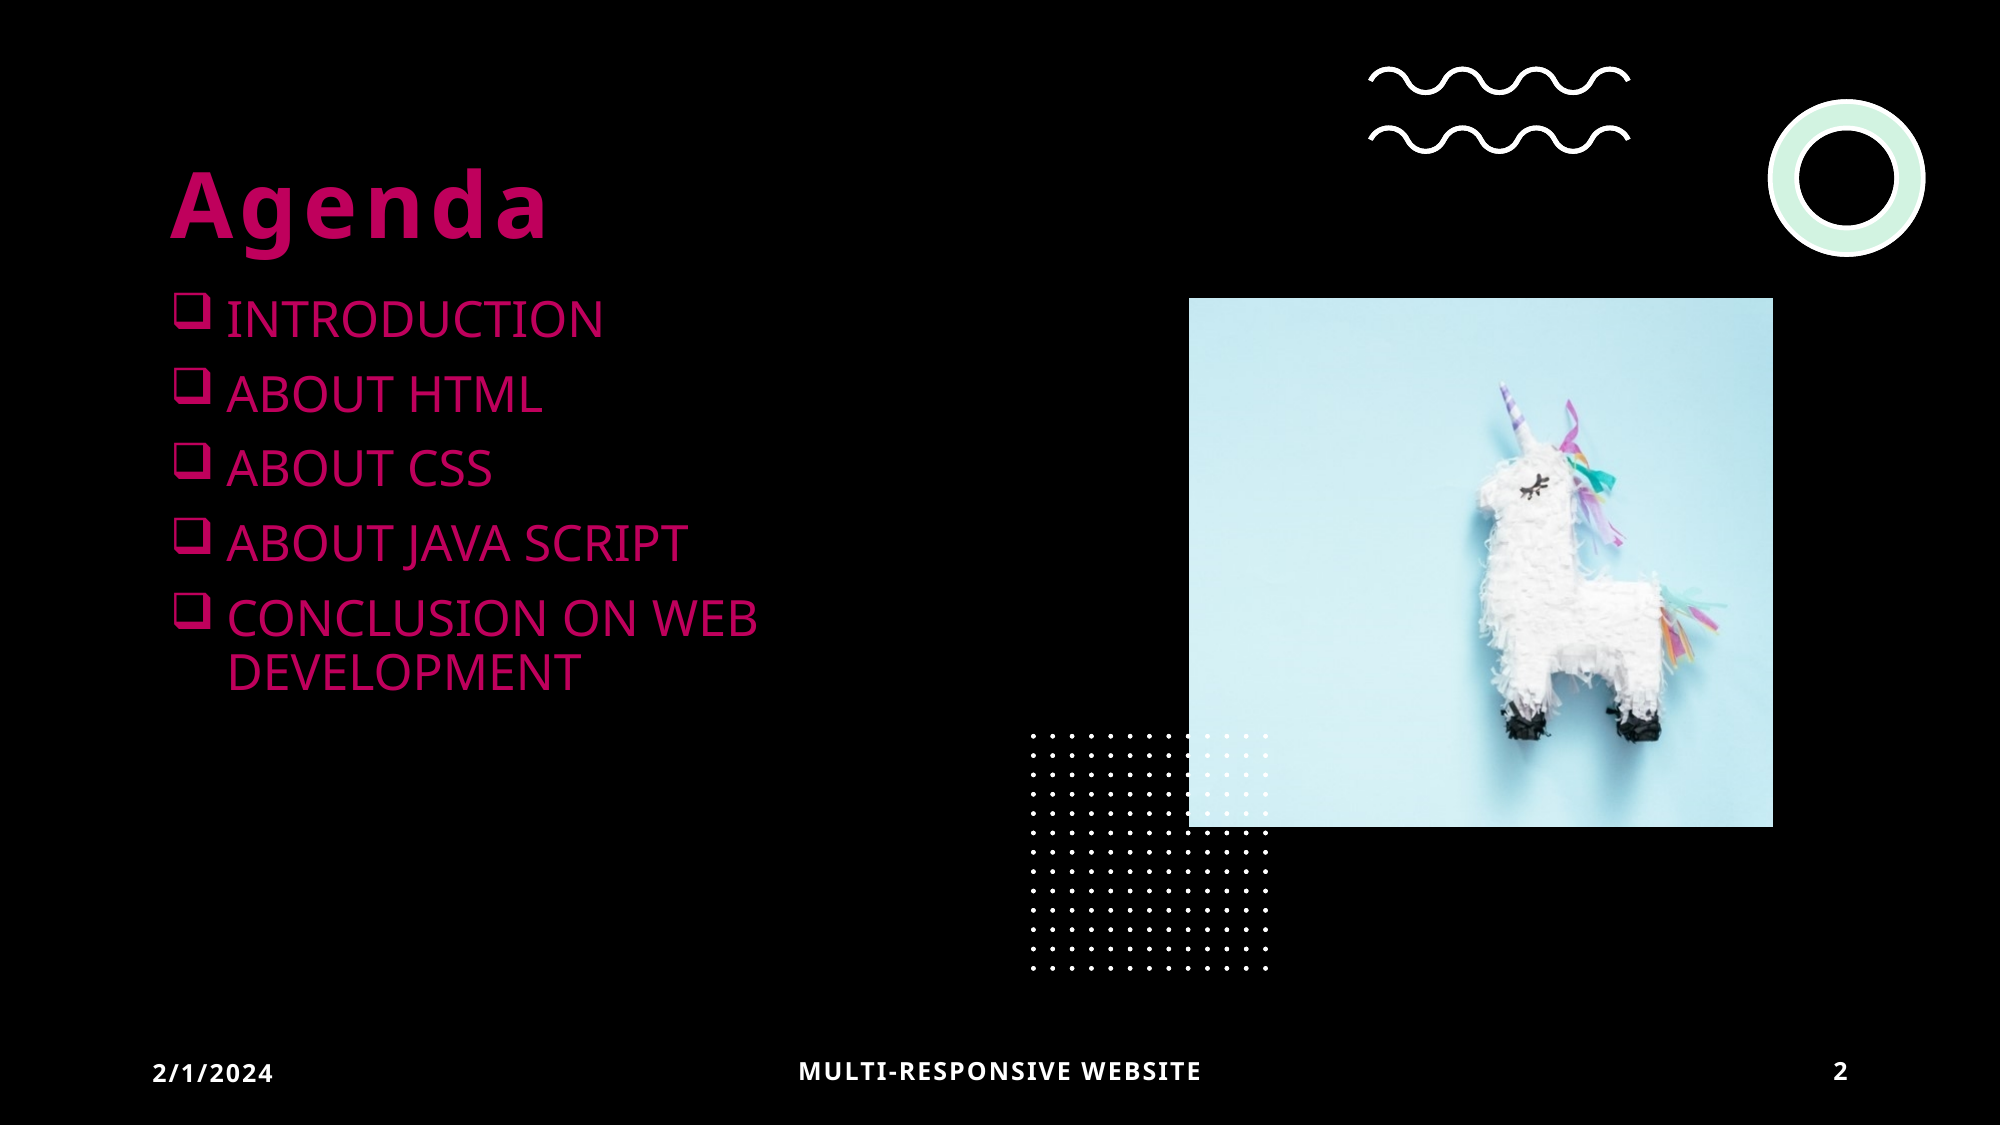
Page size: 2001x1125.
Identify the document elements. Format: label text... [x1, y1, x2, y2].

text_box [1031, 733, 1268, 971]
picture [1189, 298, 1773, 827]
title Agenda [155, 75, 1012, 266]
slide_number 2 [1412, 1042, 1863, 1103]
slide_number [137, 1042, 588, 1103]
list INTRODUCTION ABOUT HTML ABOUT CSS ABOUT JAVA SCRIPT CONCLUSION ON WEB DEVELOPMENT [155, 286, 1012, 1001]
footer MULTI-RESPONSIVE WEBSITE [662, 1042, 1338, 1103]
